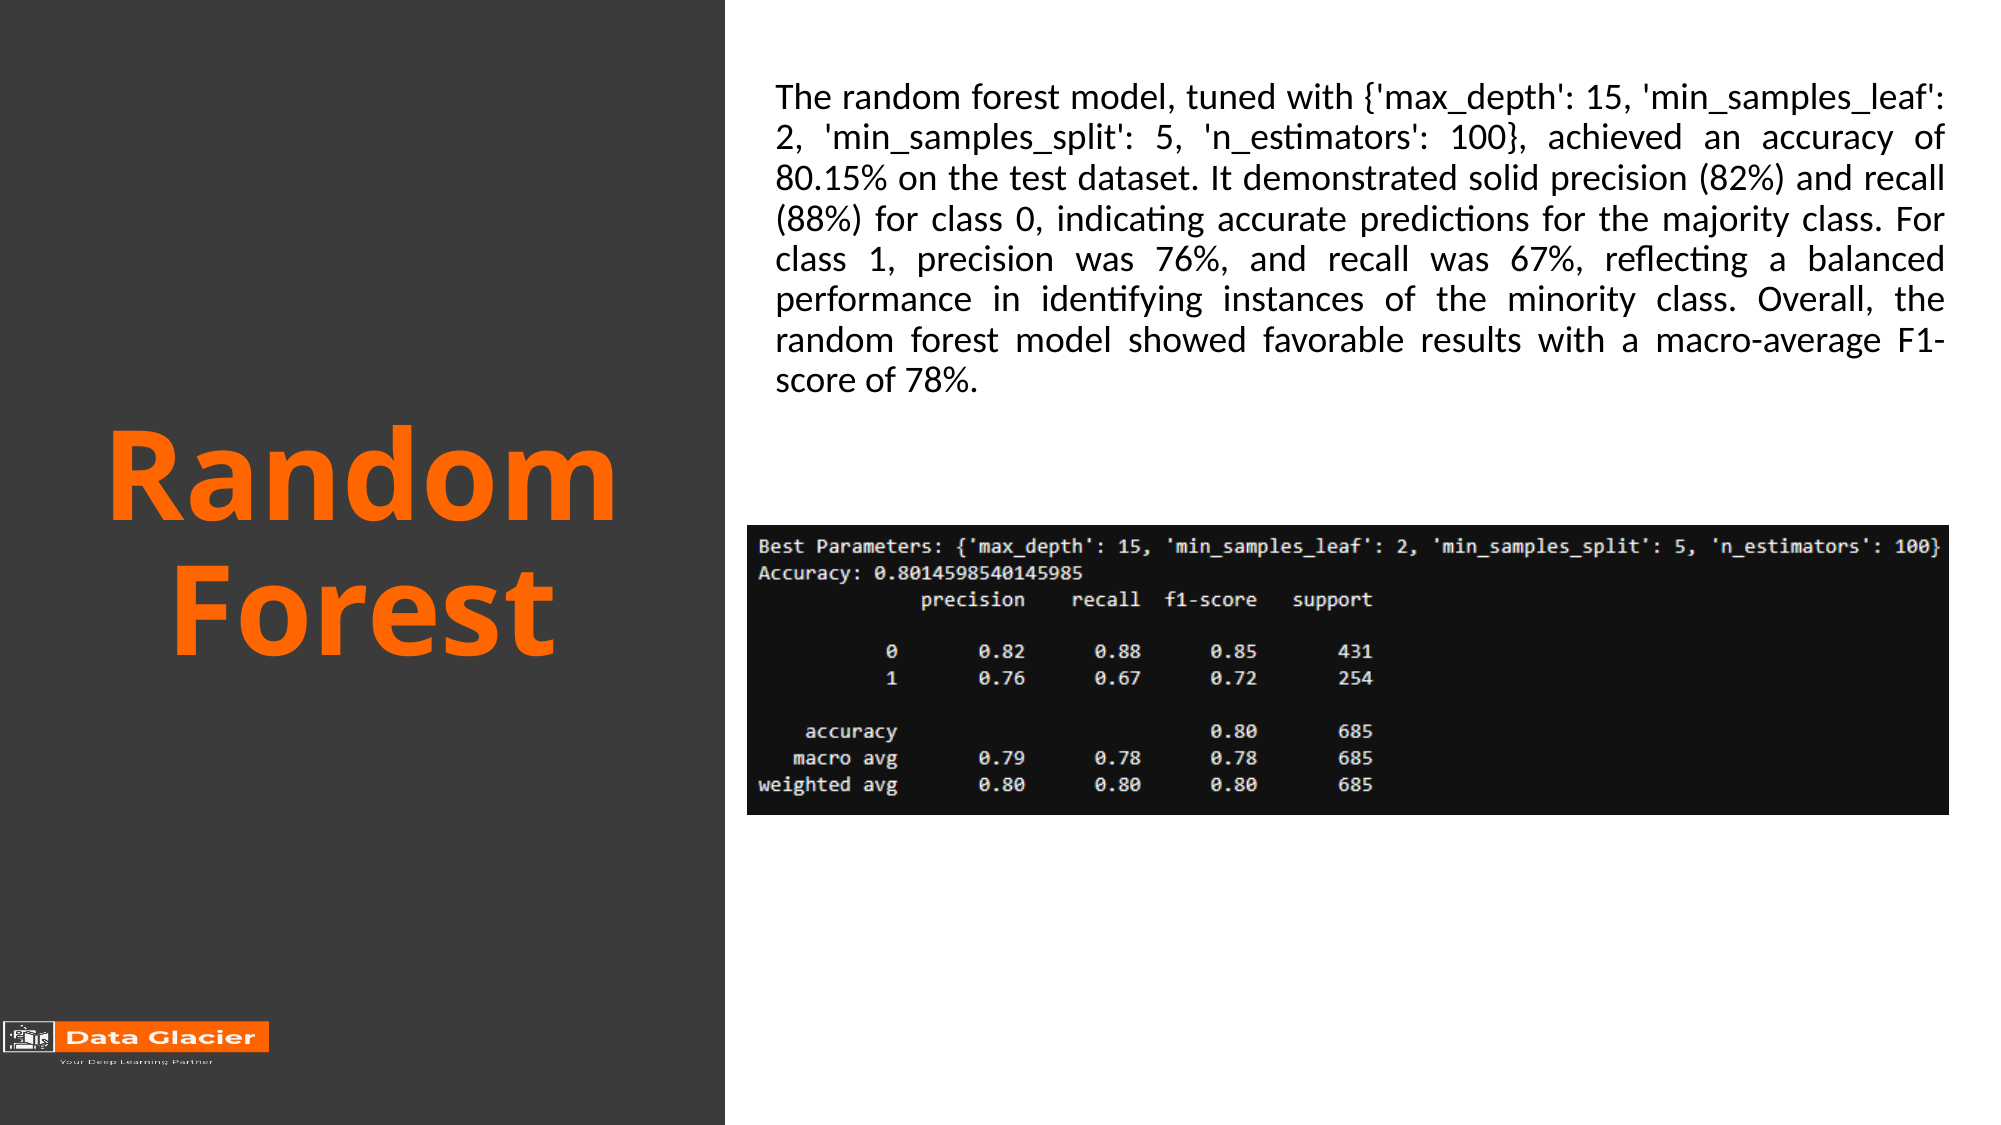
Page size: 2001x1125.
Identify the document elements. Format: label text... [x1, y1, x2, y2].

picture [747, 525, 1949, 815]
subtitle The random forest model, tuned with {'max_depth': 15, 'min_samples_leaf': 2, 'min_samples_split': 5, 'n_estimators': 100}, achieved an accuracy of 80.15% on the test dataset. It demonstrated solid precision (82%) and recall (88%) for class 0, indicating accurate predictions for the majority class. For class 1, precision was 76%, and recall was 67%, reflecting a balanced performance in identifying instances of the minority class. Overall, the random forest model showed favorable results with a macro-average F1-score of 78%. [760, 69, 1962, 456]
title Random Forest [0, 0, 725, 1125]
picture [0, 961, 272, 1125]
